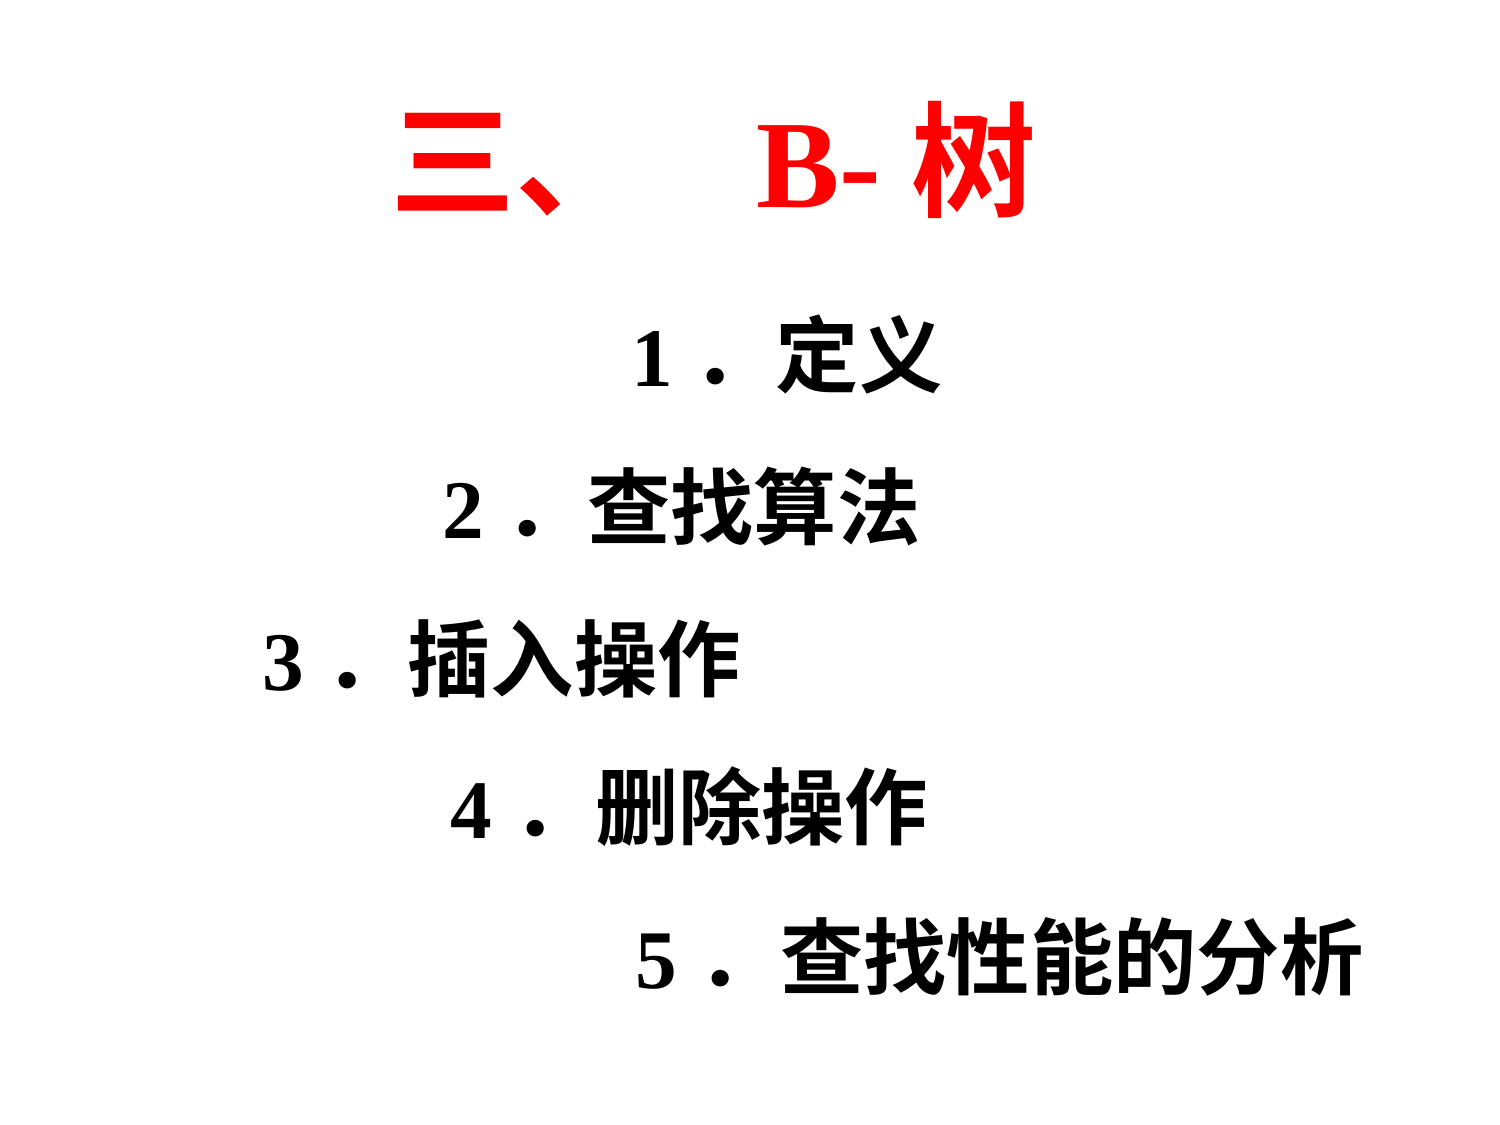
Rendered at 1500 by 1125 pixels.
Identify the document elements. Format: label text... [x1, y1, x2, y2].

text_box 4．删除操作 [435, 747, 943, 863]
text_box 1．定义 [616, 295, 958, 411]
text_box 3．插入操作 [248, 600, 756, 715]
text_box 2．查找算法 [427, 447, 936, 563]
text_box 5．查找性能的分析 [620, 897, 1379, 1013]
text_box 三、 B-树 [376, 74, 1052, 240]
